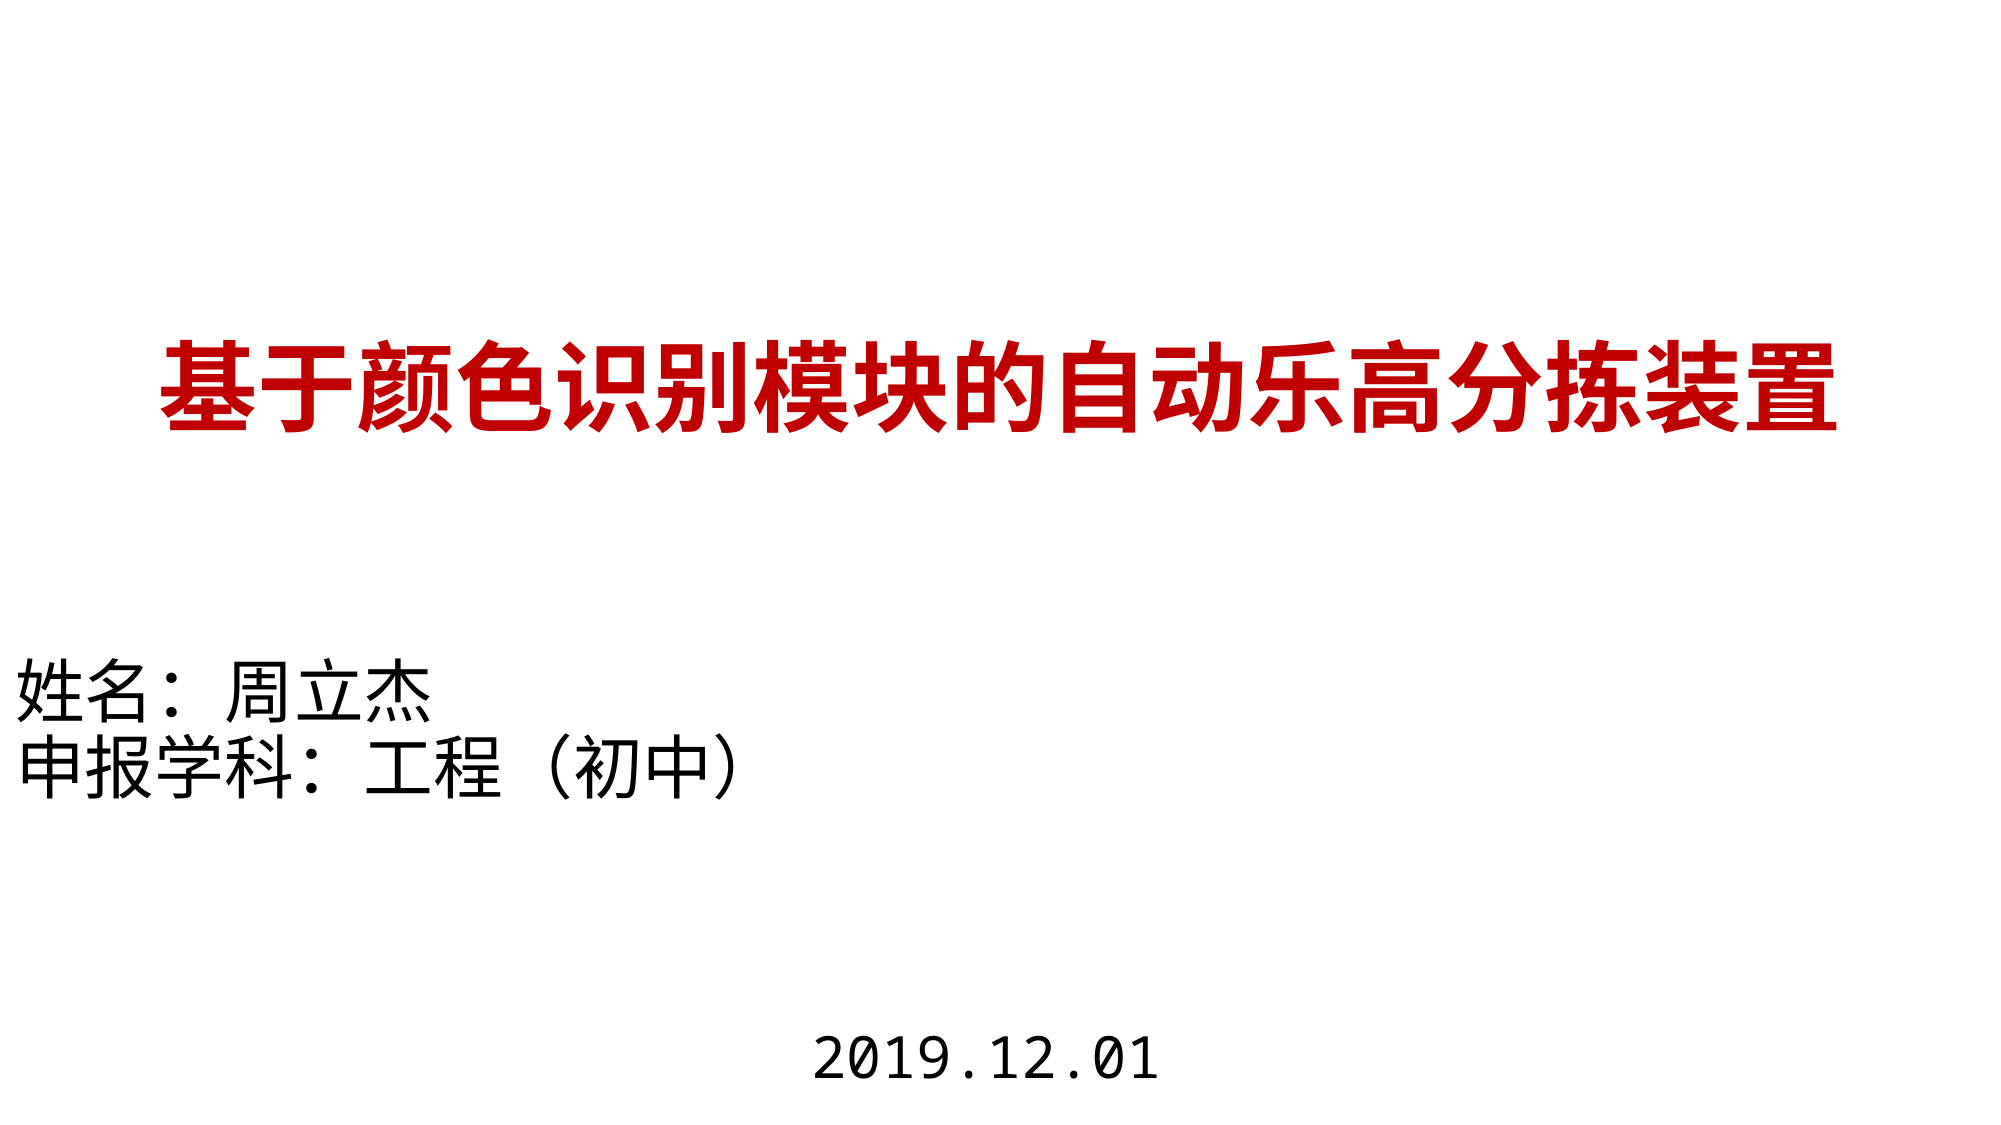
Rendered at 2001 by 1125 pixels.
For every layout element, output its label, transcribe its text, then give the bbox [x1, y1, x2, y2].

text_box 2019.12.01 [796, 1012, 1177, 1098]
title 姓名：周立杰 申报学科：工程（初中） [0, 619, 821, 847]
text_box 基于颜色识别模块的自动乐高分拣装置 [130, 241, 1870, 454]
